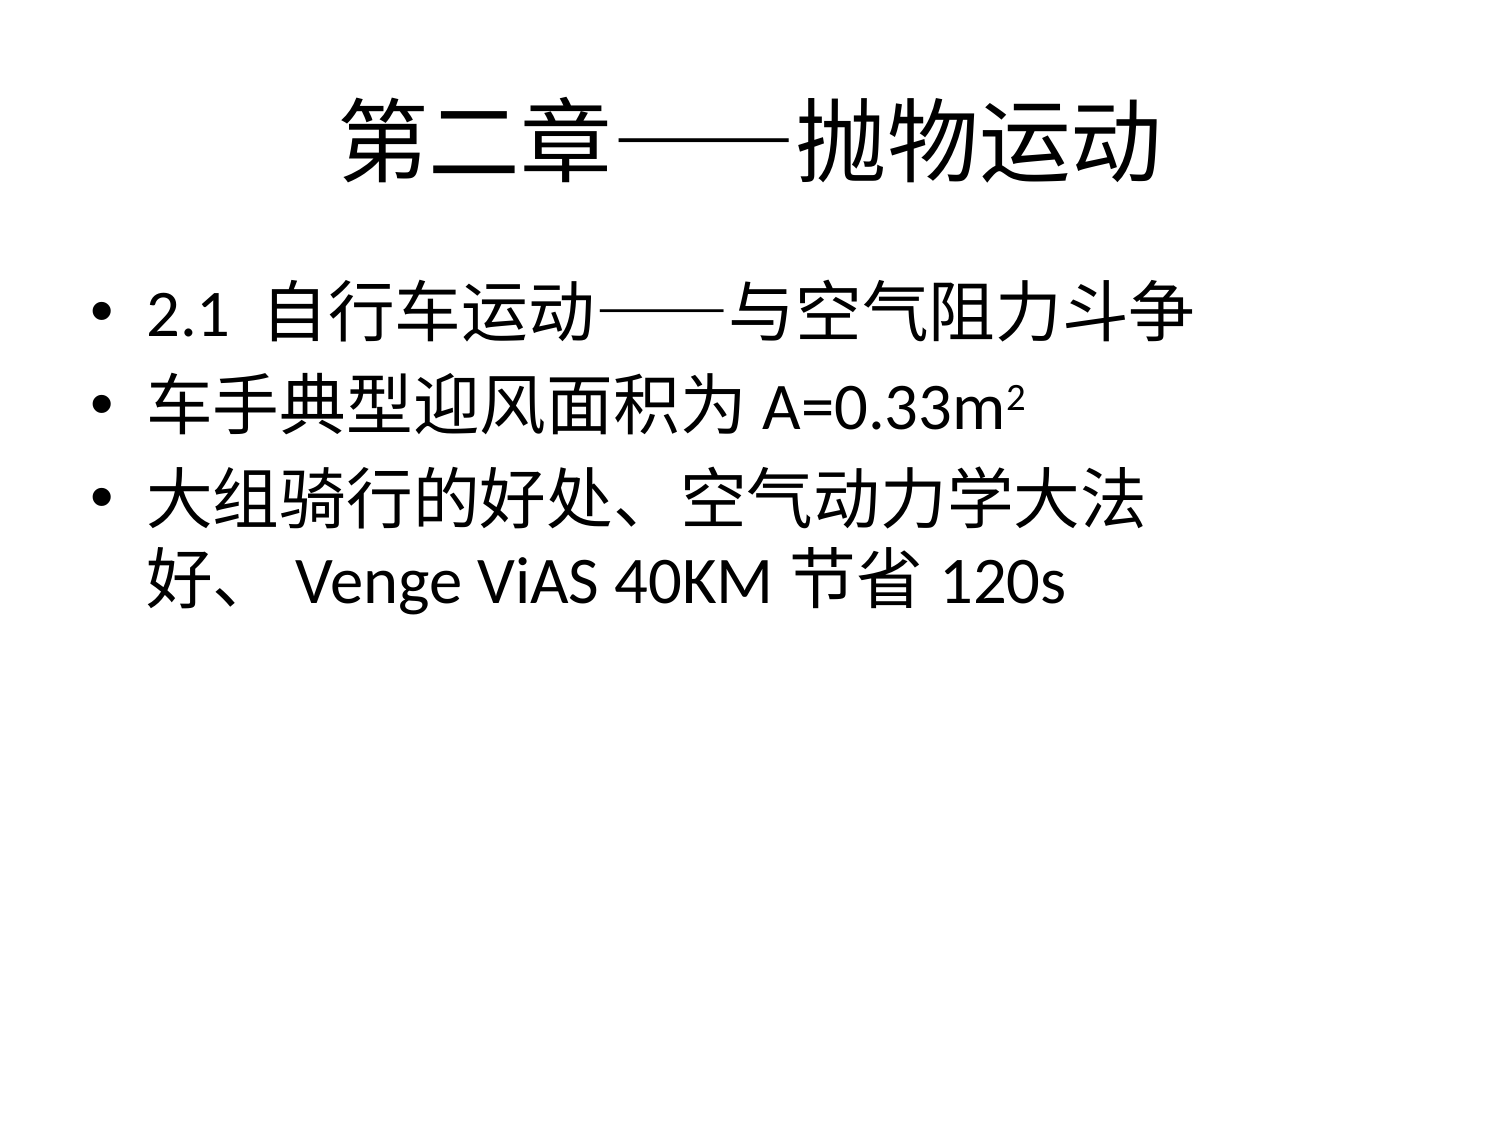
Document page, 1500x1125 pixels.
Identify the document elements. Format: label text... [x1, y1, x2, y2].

title 第二章——抛物运动 [75, 45, 1425, 233]
list 2.1 自行车运动——与空气阻力斗争 车手典型迎风面积为A=0.33m2 大组骑行的好处、空气动力学大法好、Venge ViAS 40KM节省120s [75, 262, 1425, 1005]
